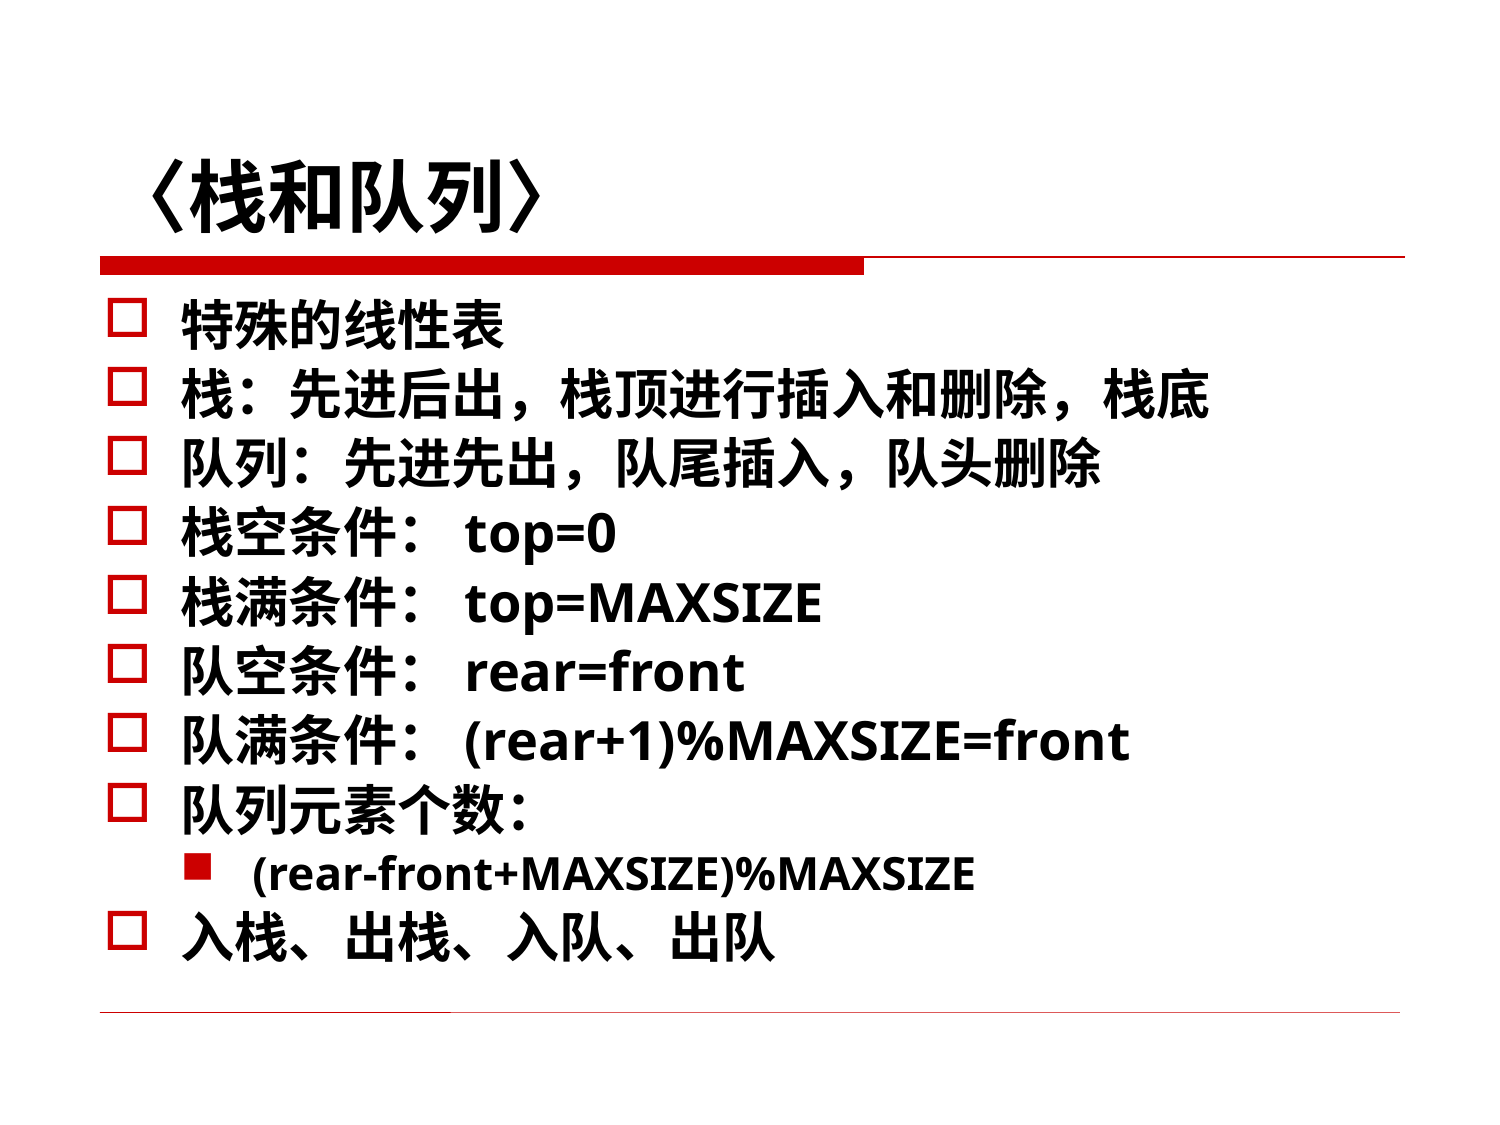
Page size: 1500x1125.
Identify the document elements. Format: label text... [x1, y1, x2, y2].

list 特殊的线性表 栈：先进后出，栈顶进行插入和删除，栈底 队列：先进先出，队尾插入，队头删除 栈空条件：top=0 栈满条件：top=MAXSIZE 队空条件：rear=front 队满条件：(rear+1)%MAXSIZE=front 队列元素个数： (rear-front+MAXSIZE)%MAXSIZE 入栈、出栈、入队、出队 [88, 290, 1424, 1048]
title 〈栈和队列〉 [93, 49, 1407, 250]
